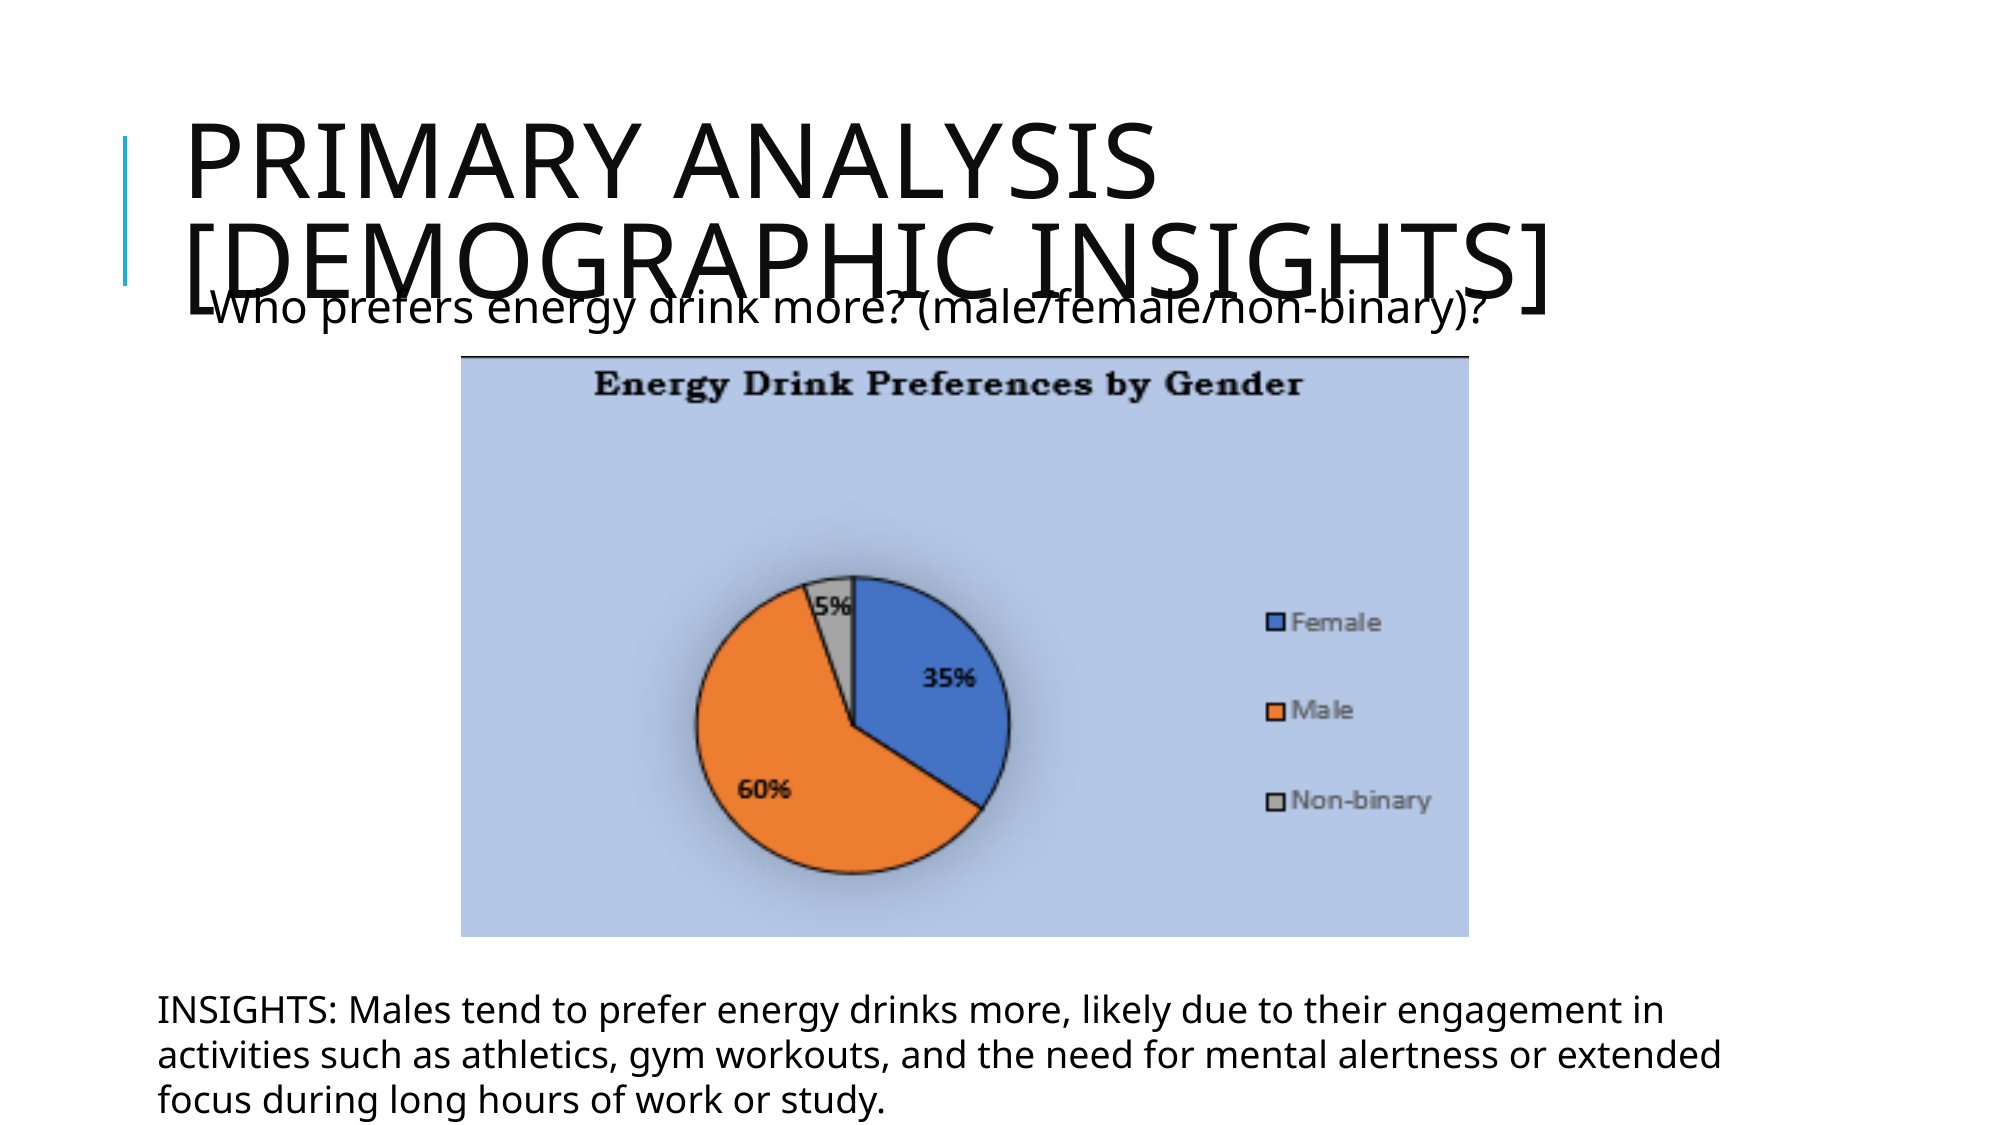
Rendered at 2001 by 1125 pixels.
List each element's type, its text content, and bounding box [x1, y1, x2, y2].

picture [461, 356, 1469, 937]
text_box INSIGHTS: Males tend to prefer energy drinks more, likely due to their engagement in activities such as athletics, gym workouts, and the need for mental alertness or extended focus during long hours of work or study. [142, 978, 1842, 1125]
title PRIMARY ANALYSIS [DEMOGRAPHIC INSIGHTS] [168, 96, 1763, 342]
list Who prefers energy drink more? (male/female/non-binary)? [187, 276, 1782, 937]
